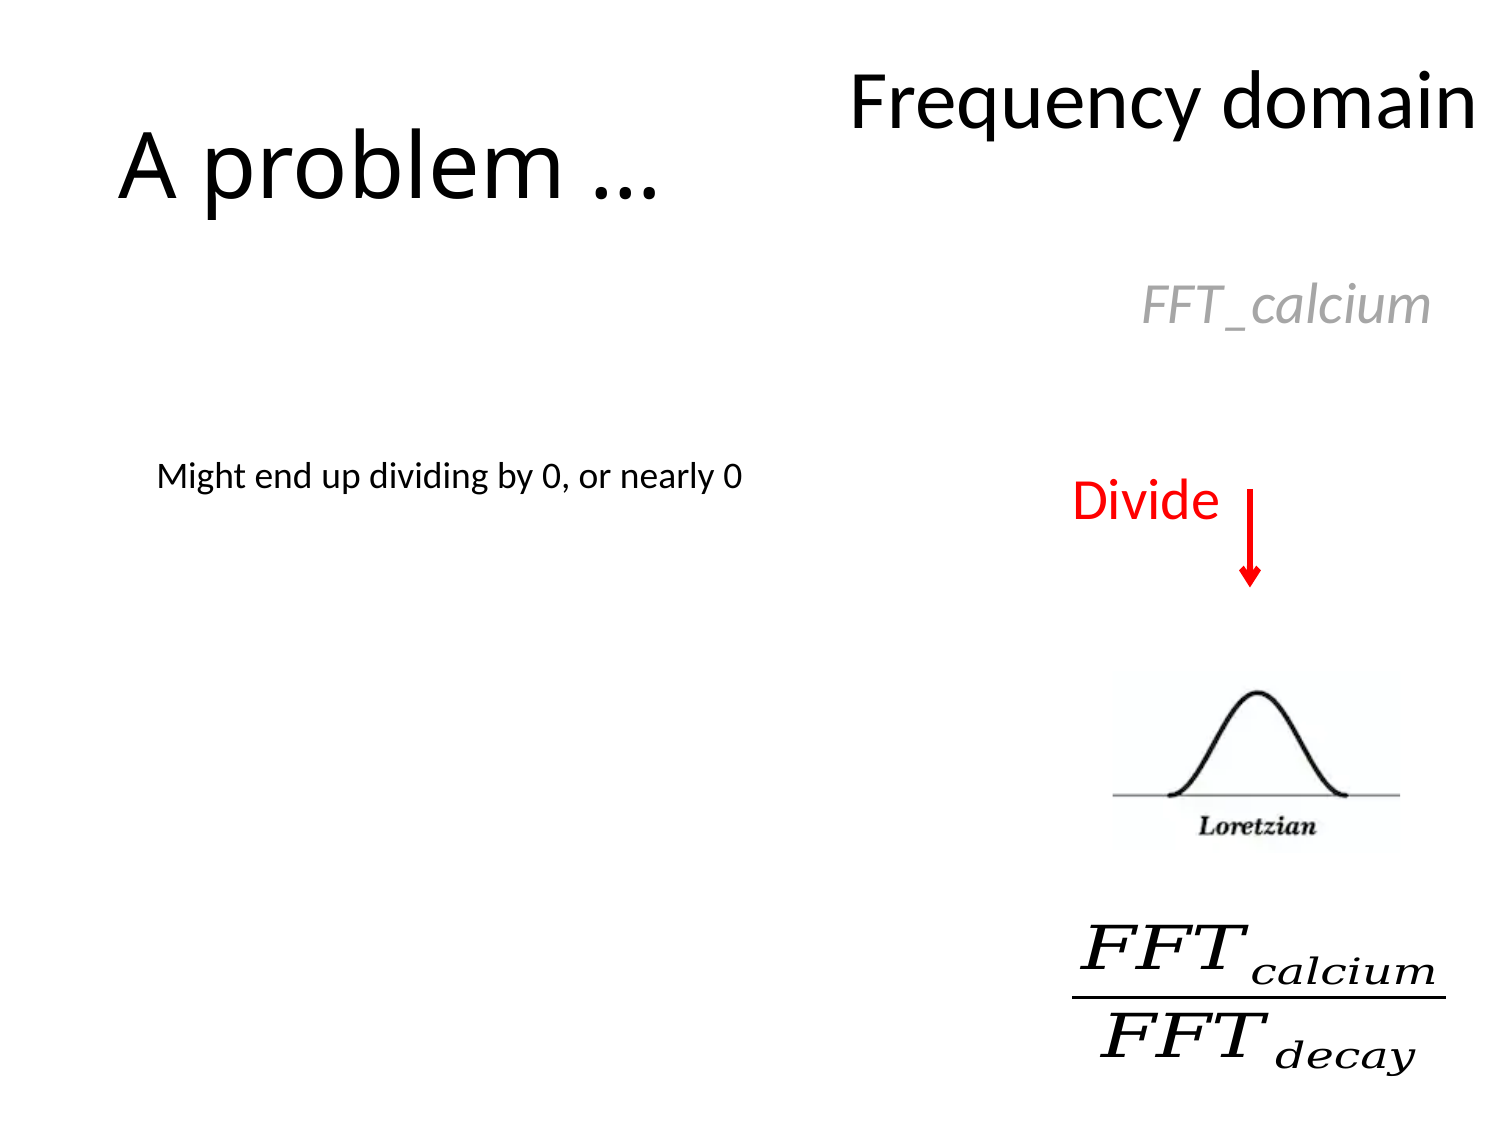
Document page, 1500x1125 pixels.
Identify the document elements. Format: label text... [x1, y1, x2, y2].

text_box Might end up dividing by 0, or nearly 0 [141, 443, 758, 504]
picture [1112, 671, 1401, 853]
text_box Frequency domain [834, 37, 1494, 153]
text_box Divide [1057, 453, 1236, 539]
title A problem … [103, 59, 1397, 278]
text_box FFT_calcium [1126, 257, 1448, 343]
